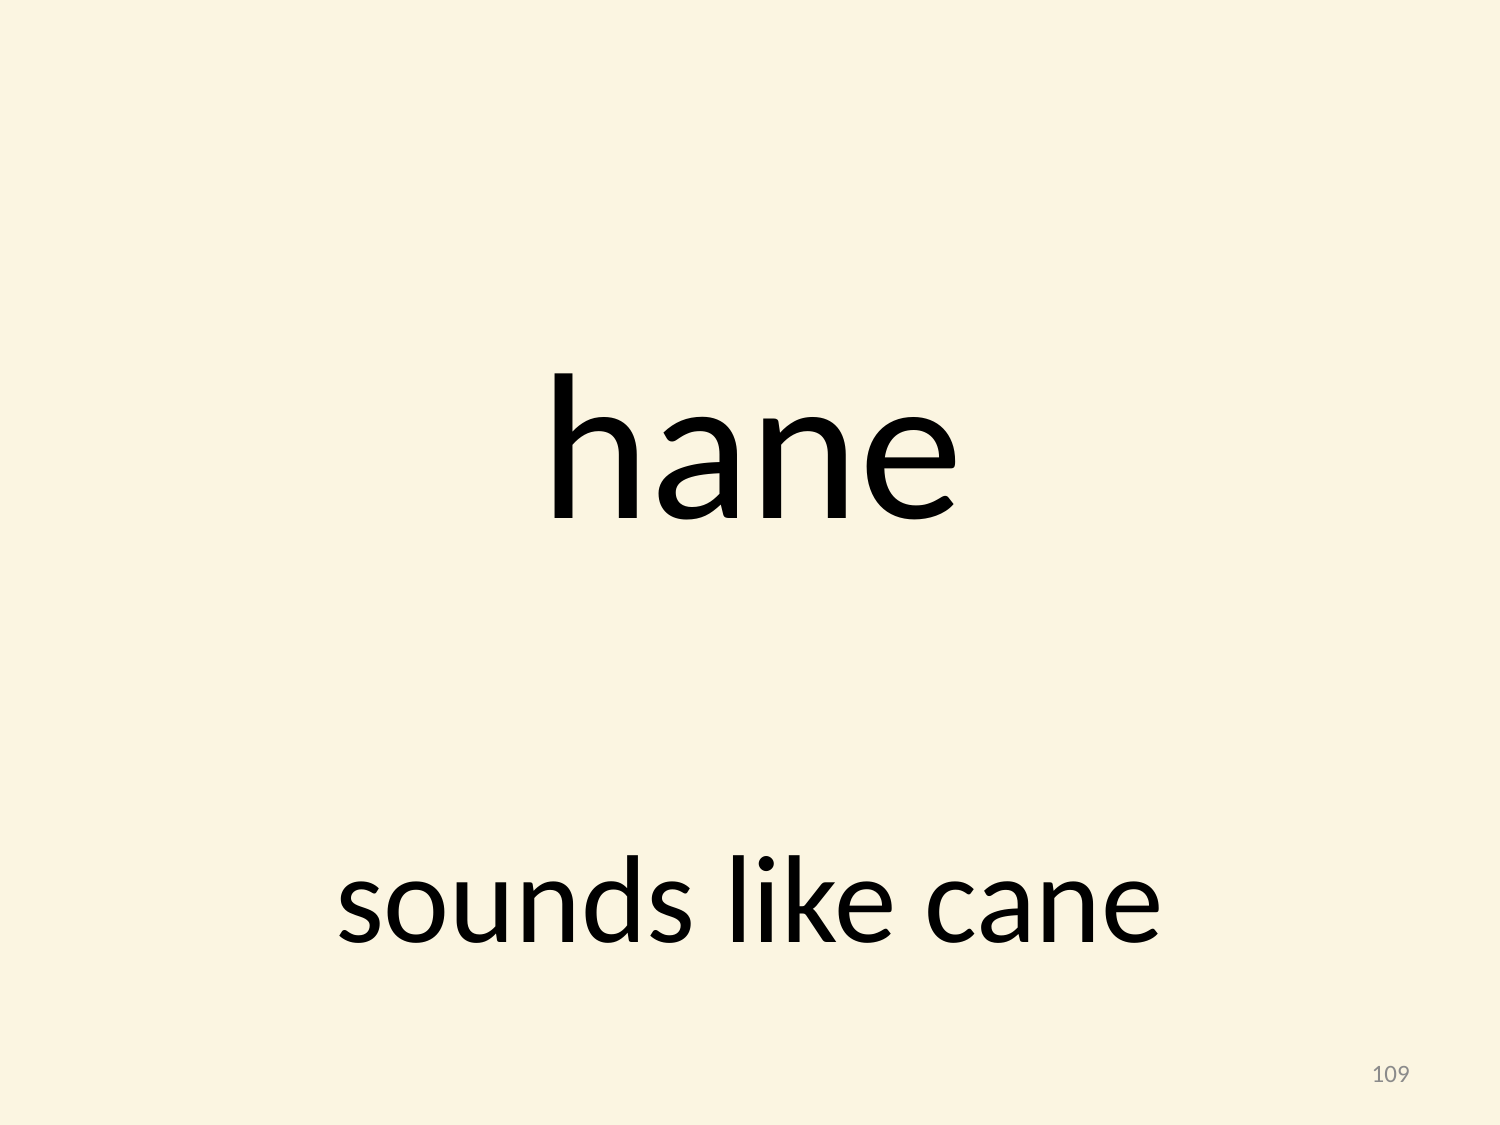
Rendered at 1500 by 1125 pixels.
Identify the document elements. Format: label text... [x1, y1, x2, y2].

text_box sounds like cane [0, 810, 1500, 1021]
slide_number 109 [1074, 1042, 1425, 1103]
list hane [76, 302, 1427, 669]
